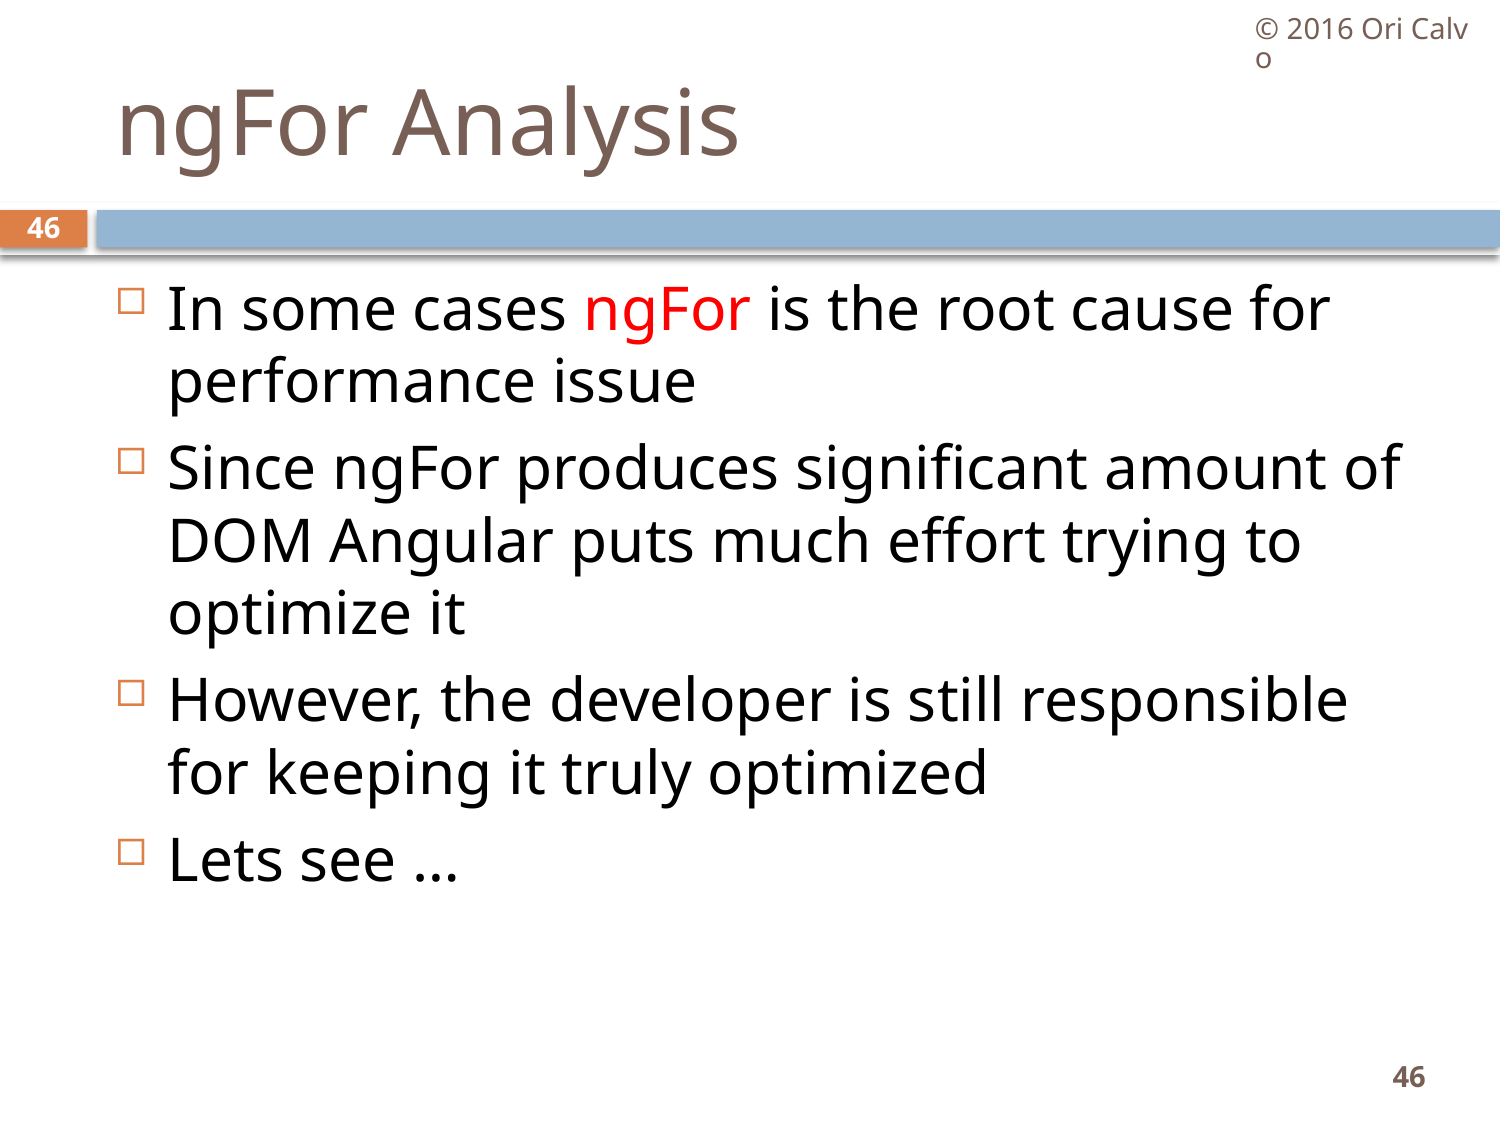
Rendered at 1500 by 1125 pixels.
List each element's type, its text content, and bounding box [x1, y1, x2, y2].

list In some cases ngFor is the root cause for performance issue Since ngFor produces significant amount of DOM Angular puts much effort trying to optimize it However, the developer is still responsible for keeping it truly optimized Lets see … [100, 262, 1438, 1000]
footer © 2016 Ori Calvo [1240, 0, 1500, 60]
title ngFor Analysis [100, 37, 1438, 200]
slide_number 46 [0, 208, 88, 249]
